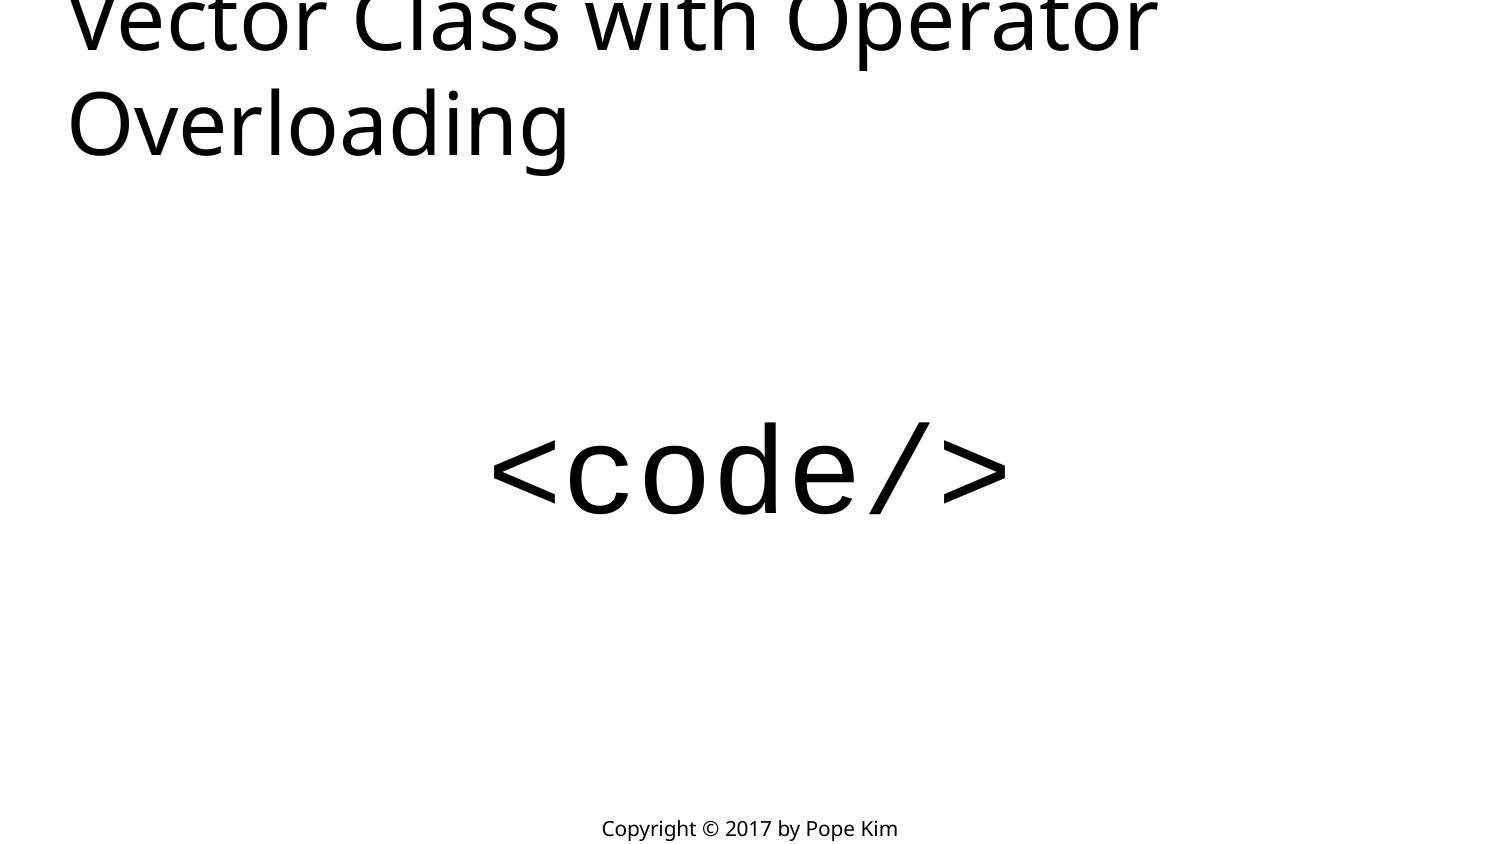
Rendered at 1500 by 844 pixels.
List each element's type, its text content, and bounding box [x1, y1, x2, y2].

title Vector Class with Operator Overloading [51, 51, 1449, 189]
